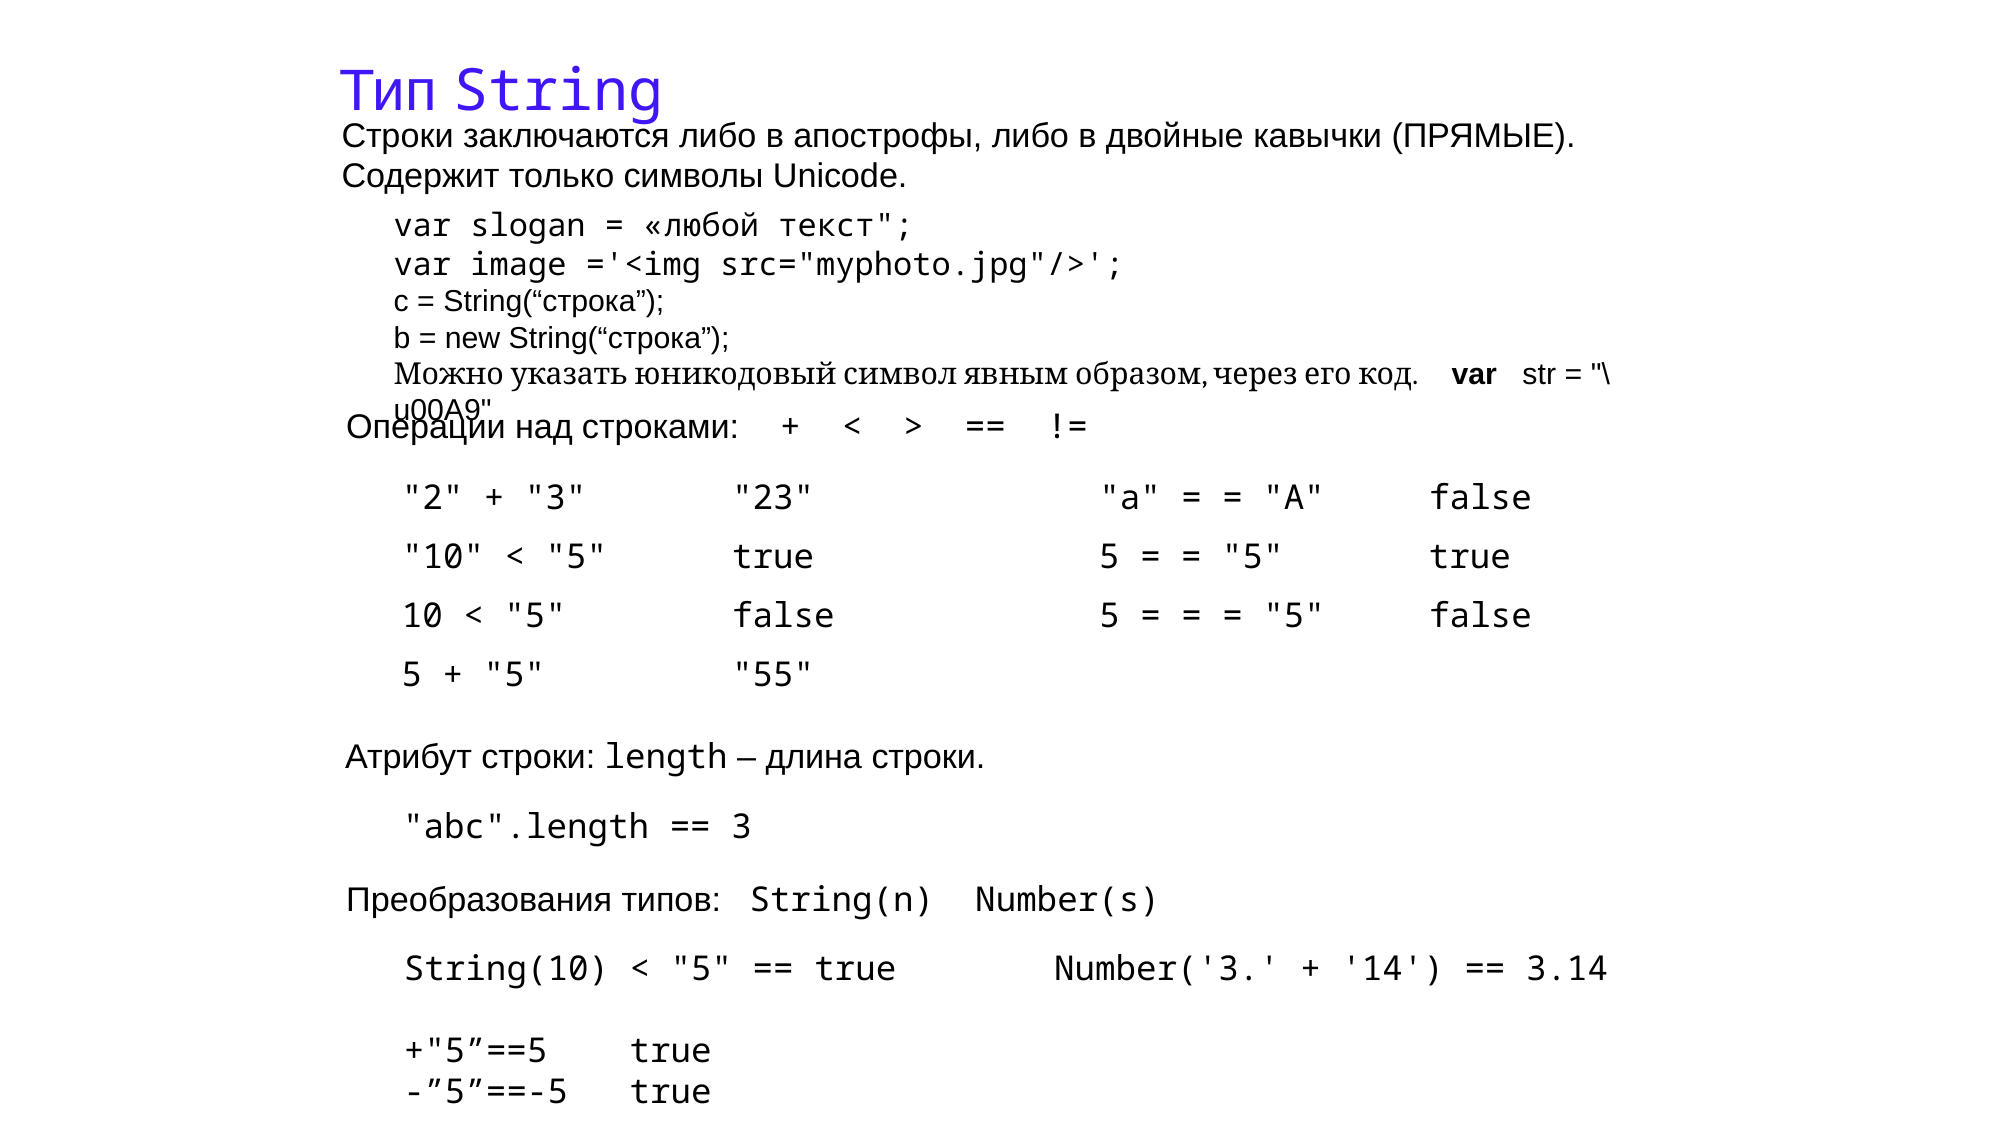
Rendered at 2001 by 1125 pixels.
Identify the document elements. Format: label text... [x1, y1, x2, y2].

text_box 10 < "5" [387, 586, 581, 642]
text_box Преобразования типов: String(n) Number(s) [331, 869, 1175, 926]
text_box Операции над строками: + < > == != [331, 397, 1103, 453]
text_box true [1414, 526, 1526, 583]
text_box 5 = = = "5" [1084, 585, 1340, 642]
text_box 5 = = "5" [1084, 526, 1299, 583]
text_box var slogan = «любой текст"; var image ='<img src="myphoto.jpg"/>'; c = String(“строка”); b = new String(“строка”); Можно указать юникодовый символ явным образом, через его код. var str = "\u00A9" [378, 197, 1675, 507]
text_box "55" [717, 645, 830, 701]
text_box "2" + "3" [387, 467, 602, 524]
text_box false [1414, 467, 1547, 524]
text_box false [1414, 585, 1547, 642]
text_box 5 + "5" [386, 645, 561, 701]
text_box "10" < "5" [387, 527, 623, 583]
text_box Атрибут строки: length – длина строки. [330, 726, 1001, 783]
text_box false [717, 586, 850, 642]
text_box Number('3.' + '14') == 3.14 [1039, 939, 1623, 995]
text_box Строки заключаются либо в апострофы, либо в двойные кавычки (ПРЯМЫЕ). Содержит только символы Unicode. [326, 105, 1697, 202]
text_box "23" [717, 467, 830, 524]
text_box String(10) < "5" == true +"5”==5 true -”5”==-5 true [389, 939, 911, 1118]
text_box true [717, 527, 830, 583]
text_box "a" = = "A" [1084, 467, 1340, 524]
text_box "abc".length == 3 [388, 797, 767, 854]
title Тип String [325, 45, 1675, 138]
